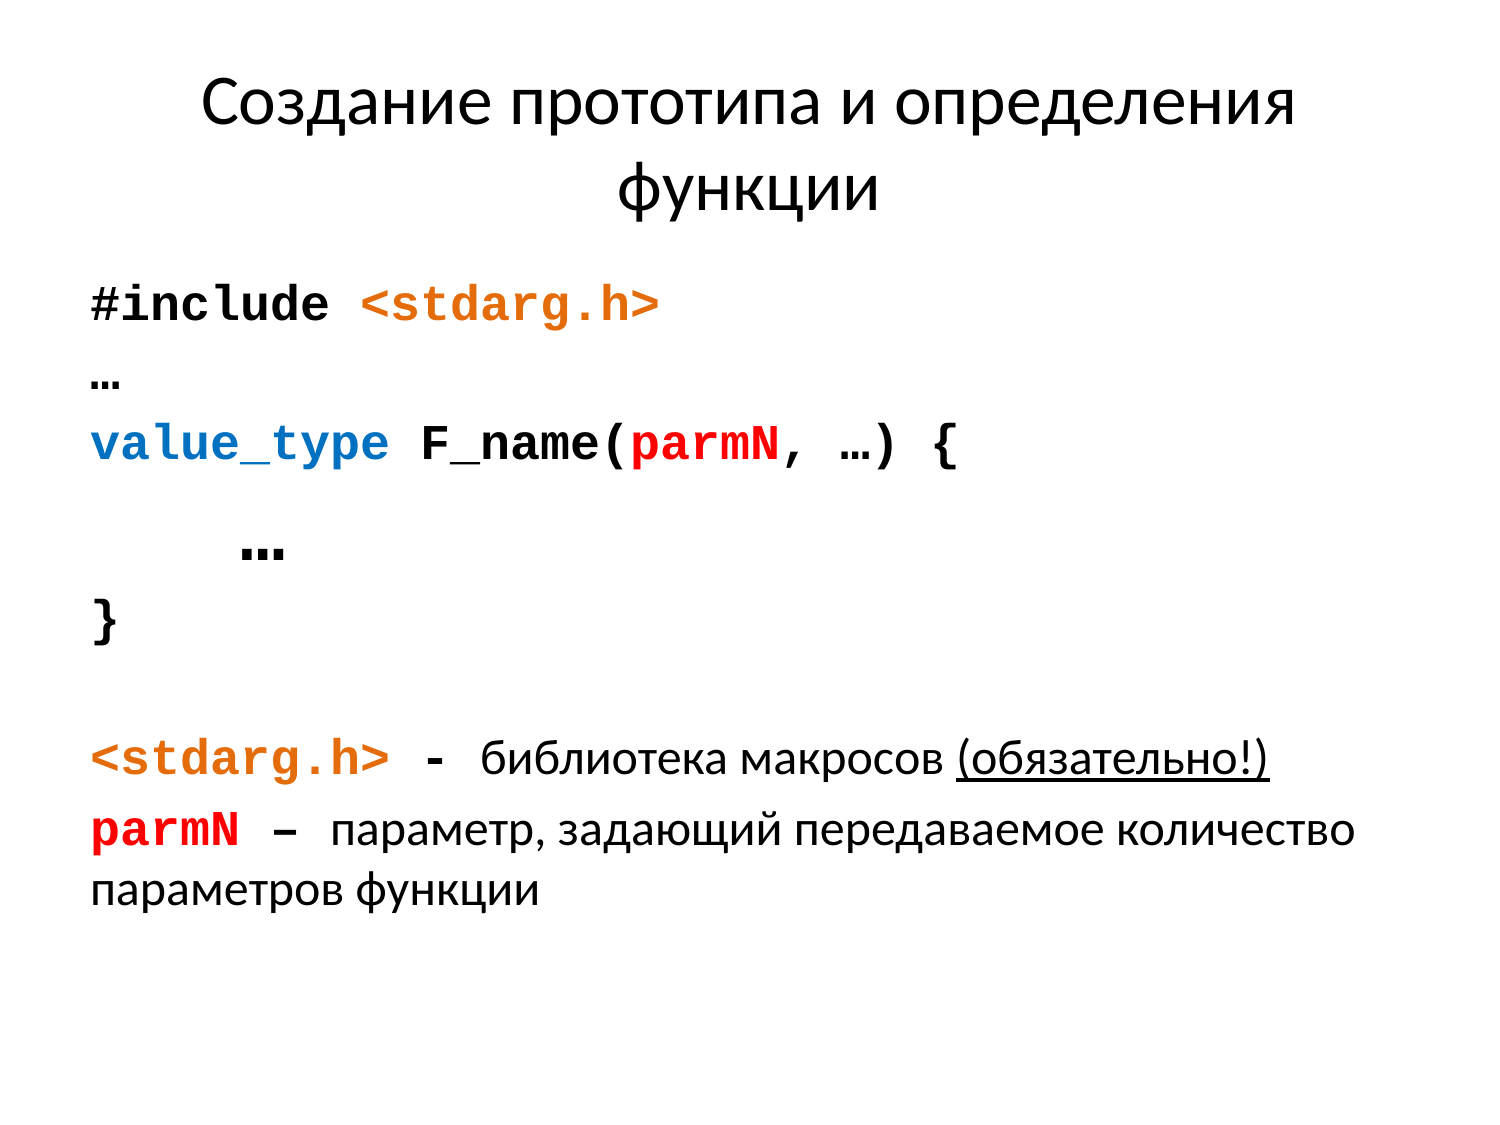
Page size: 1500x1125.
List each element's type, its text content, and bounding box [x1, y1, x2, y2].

title Создание прототипа и определения функции [75, 45, 1425, 233]
list #include <stdarg.h> … value_type F_name(parmN, …) { … } <stdarg.h> - библиотека макросов (обязательно!) parmN – параметр, задающий передаваемое количество параметров функции [75, 262, 1425, 1005]
